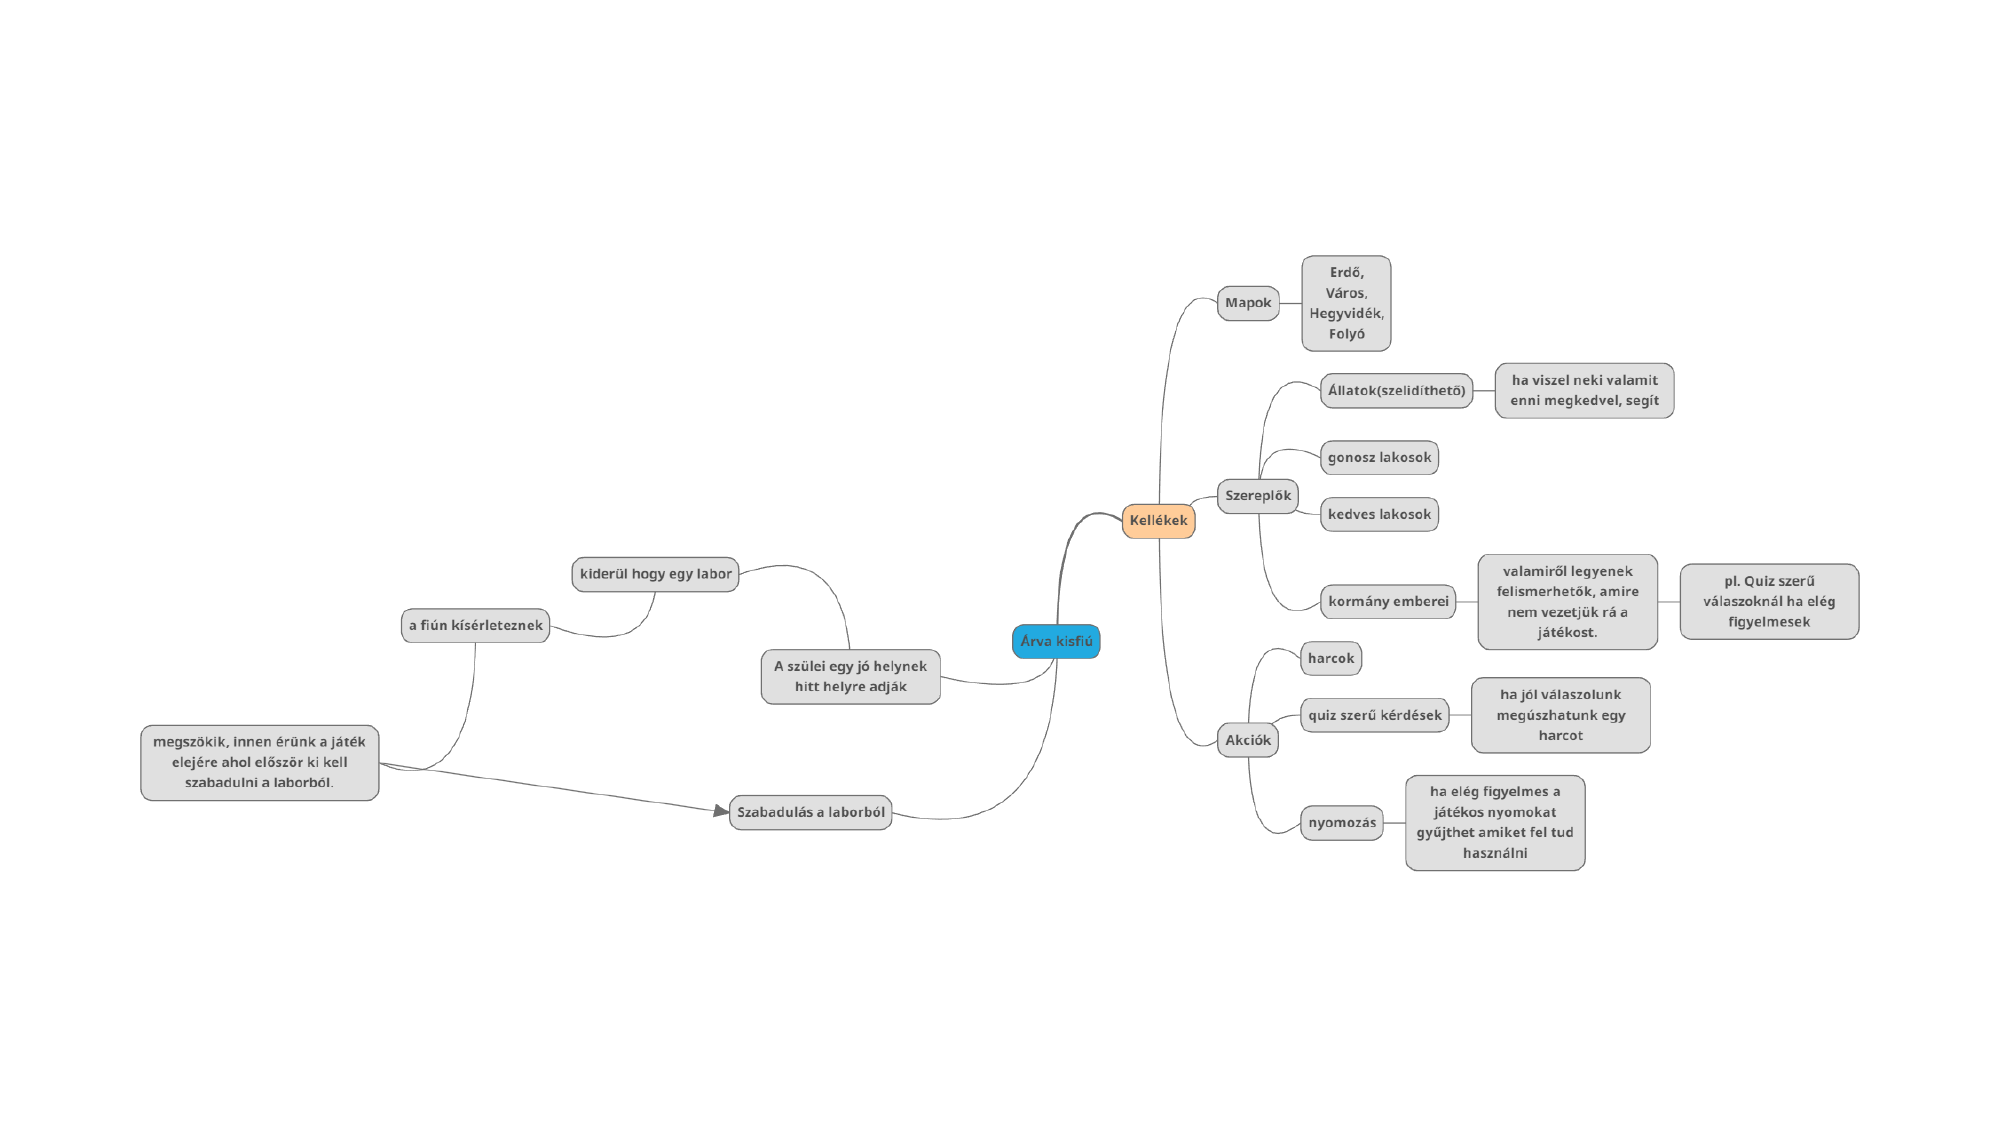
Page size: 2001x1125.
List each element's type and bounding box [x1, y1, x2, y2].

list [112, 227, 1887, 898]
